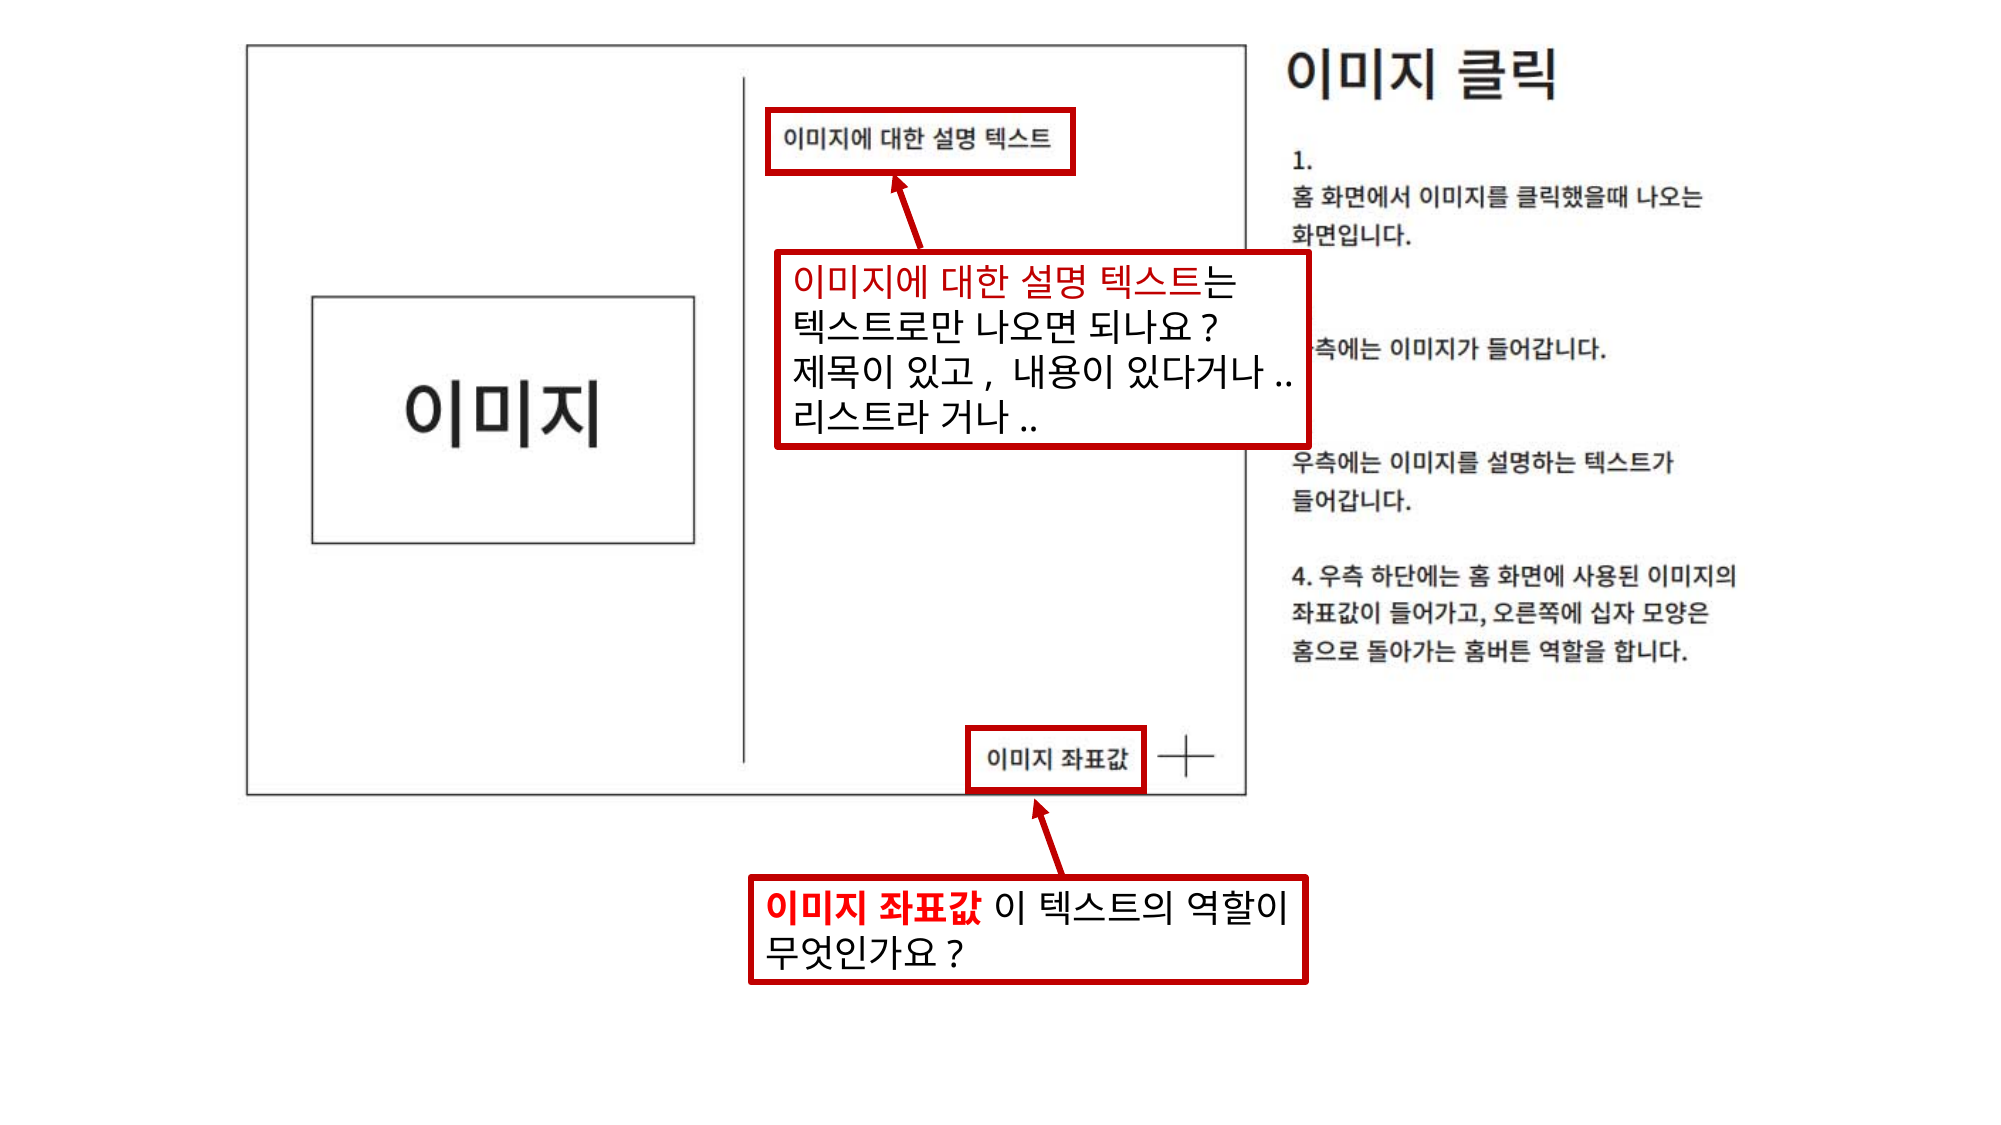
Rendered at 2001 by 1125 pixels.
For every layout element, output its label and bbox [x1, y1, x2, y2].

picture [204, 0, 1796, 1125]
text_box [1034, 798, 1063, 877]
text_box [893, 172, 921, 249]
